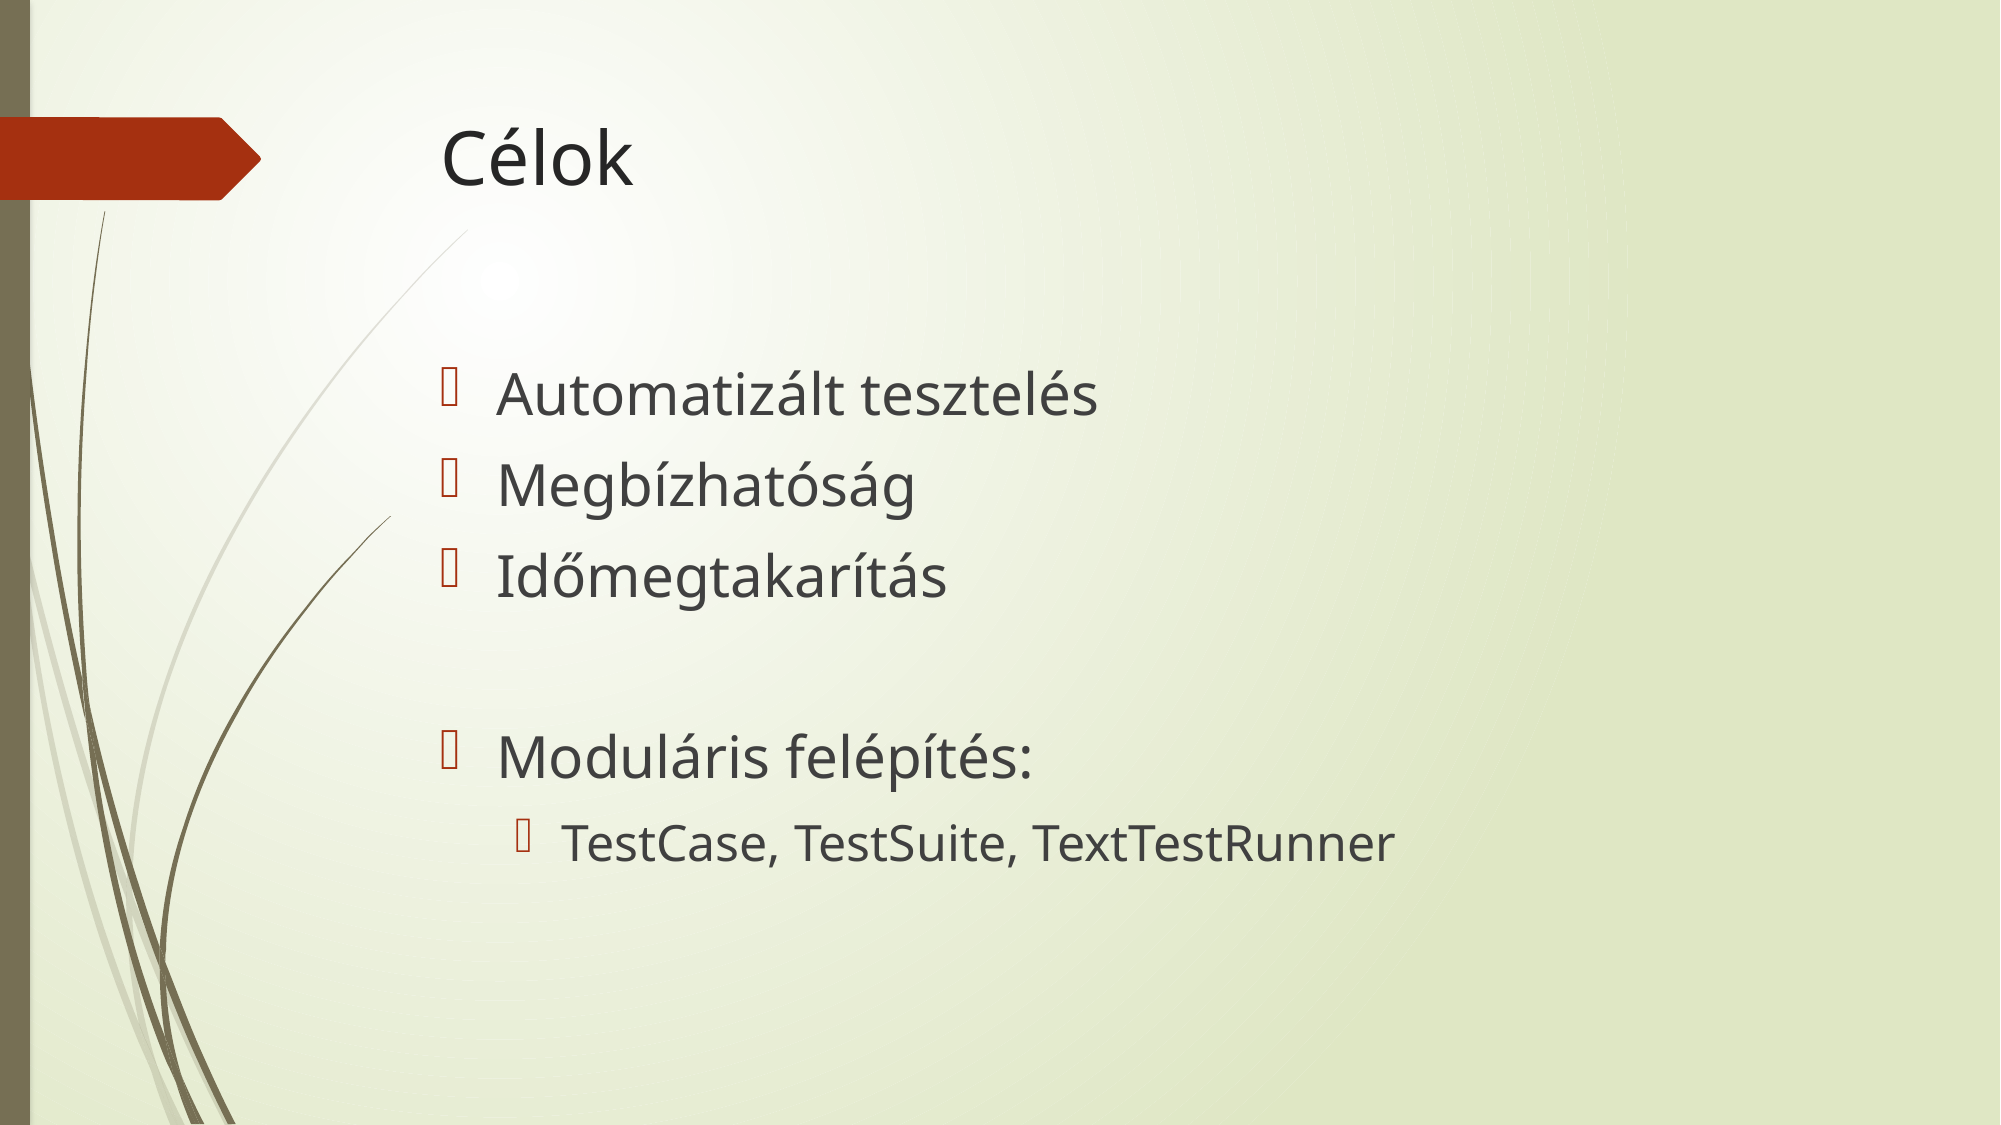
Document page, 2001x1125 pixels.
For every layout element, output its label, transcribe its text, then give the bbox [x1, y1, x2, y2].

list Automatizált tesztelés Megbízhatóság Időmegtakarítás Moduláris felépítés: TestCase, TestSuite, TextTestRunner [424, 350, 1888, 970]
title Célok [425, 102, 1888, 313]
